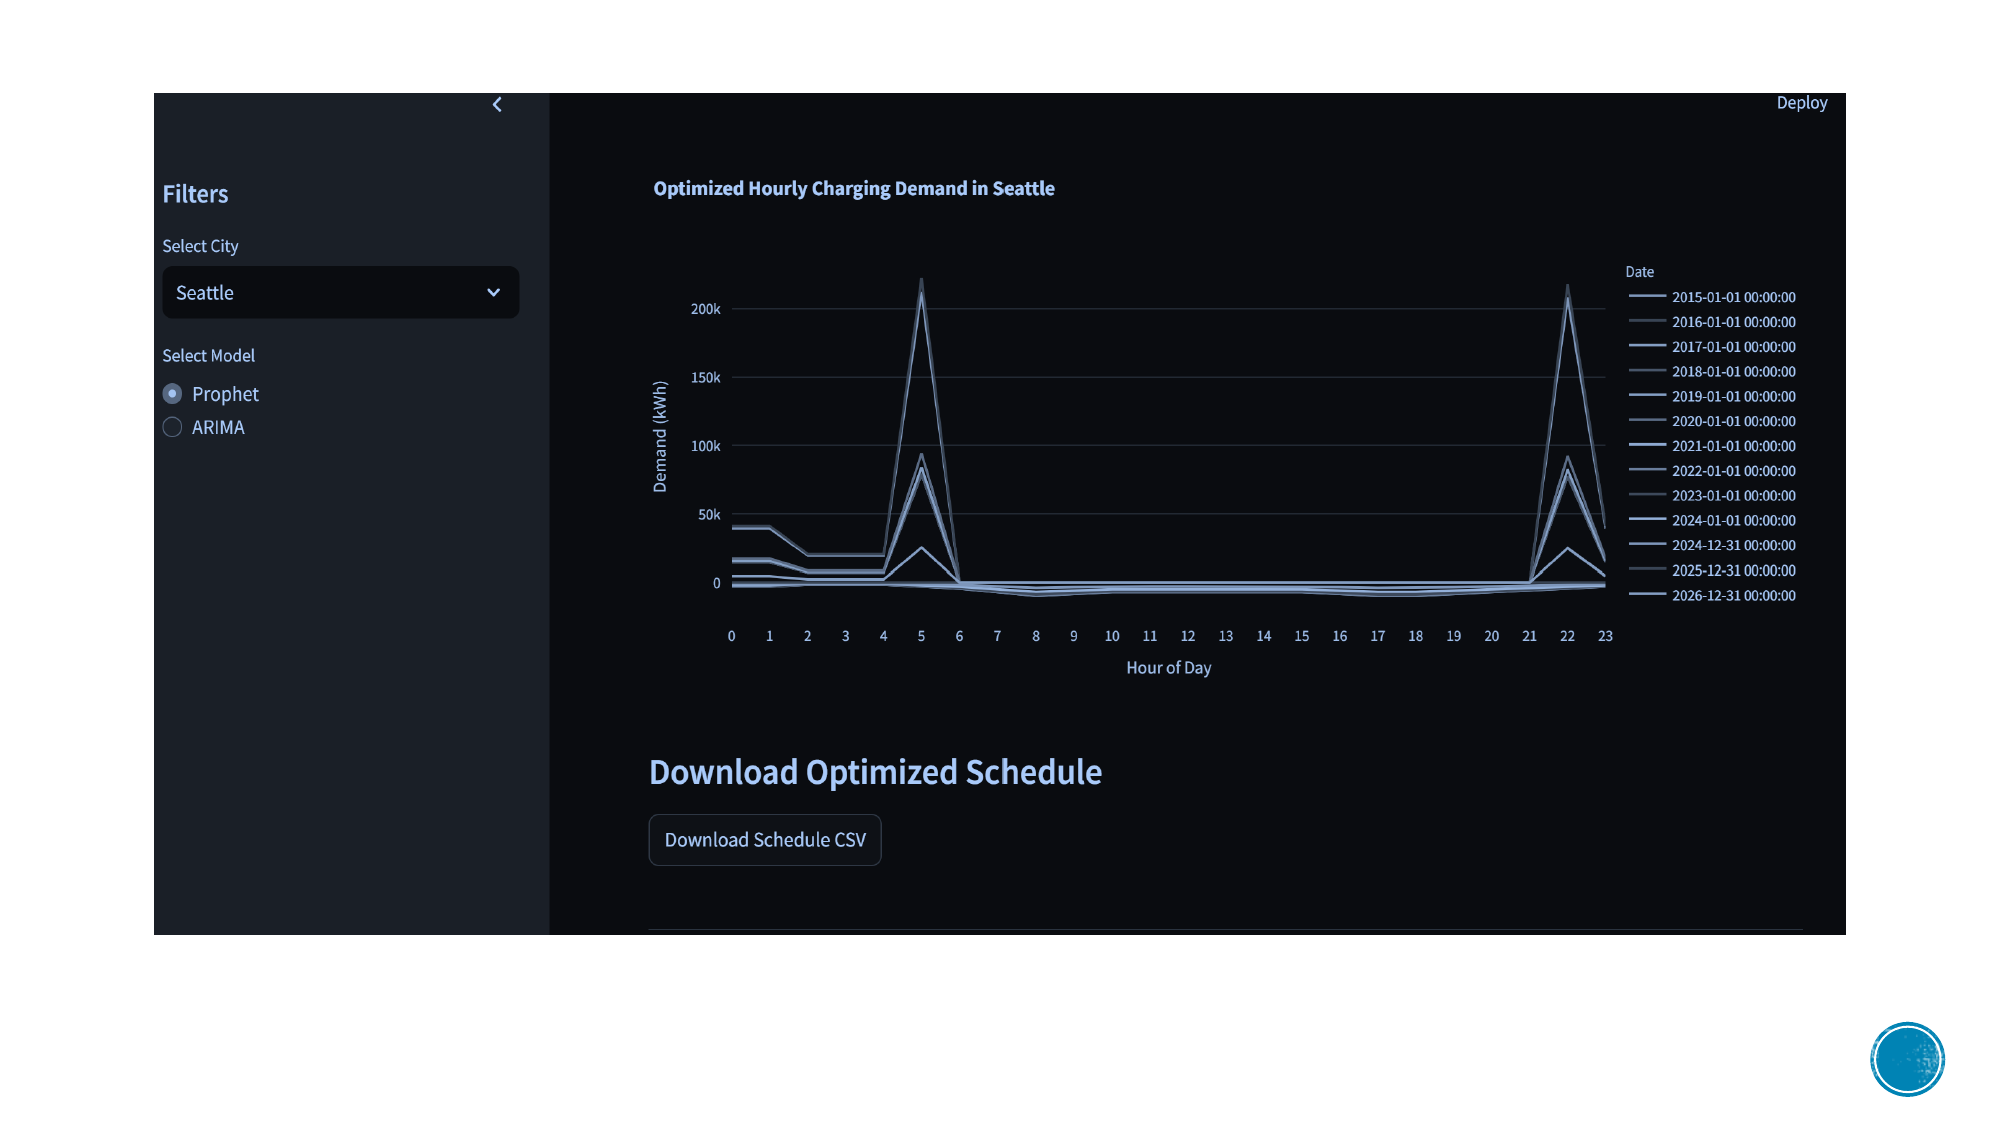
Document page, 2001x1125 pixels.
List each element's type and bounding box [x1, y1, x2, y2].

picture [155, 95, 1844, 932]
